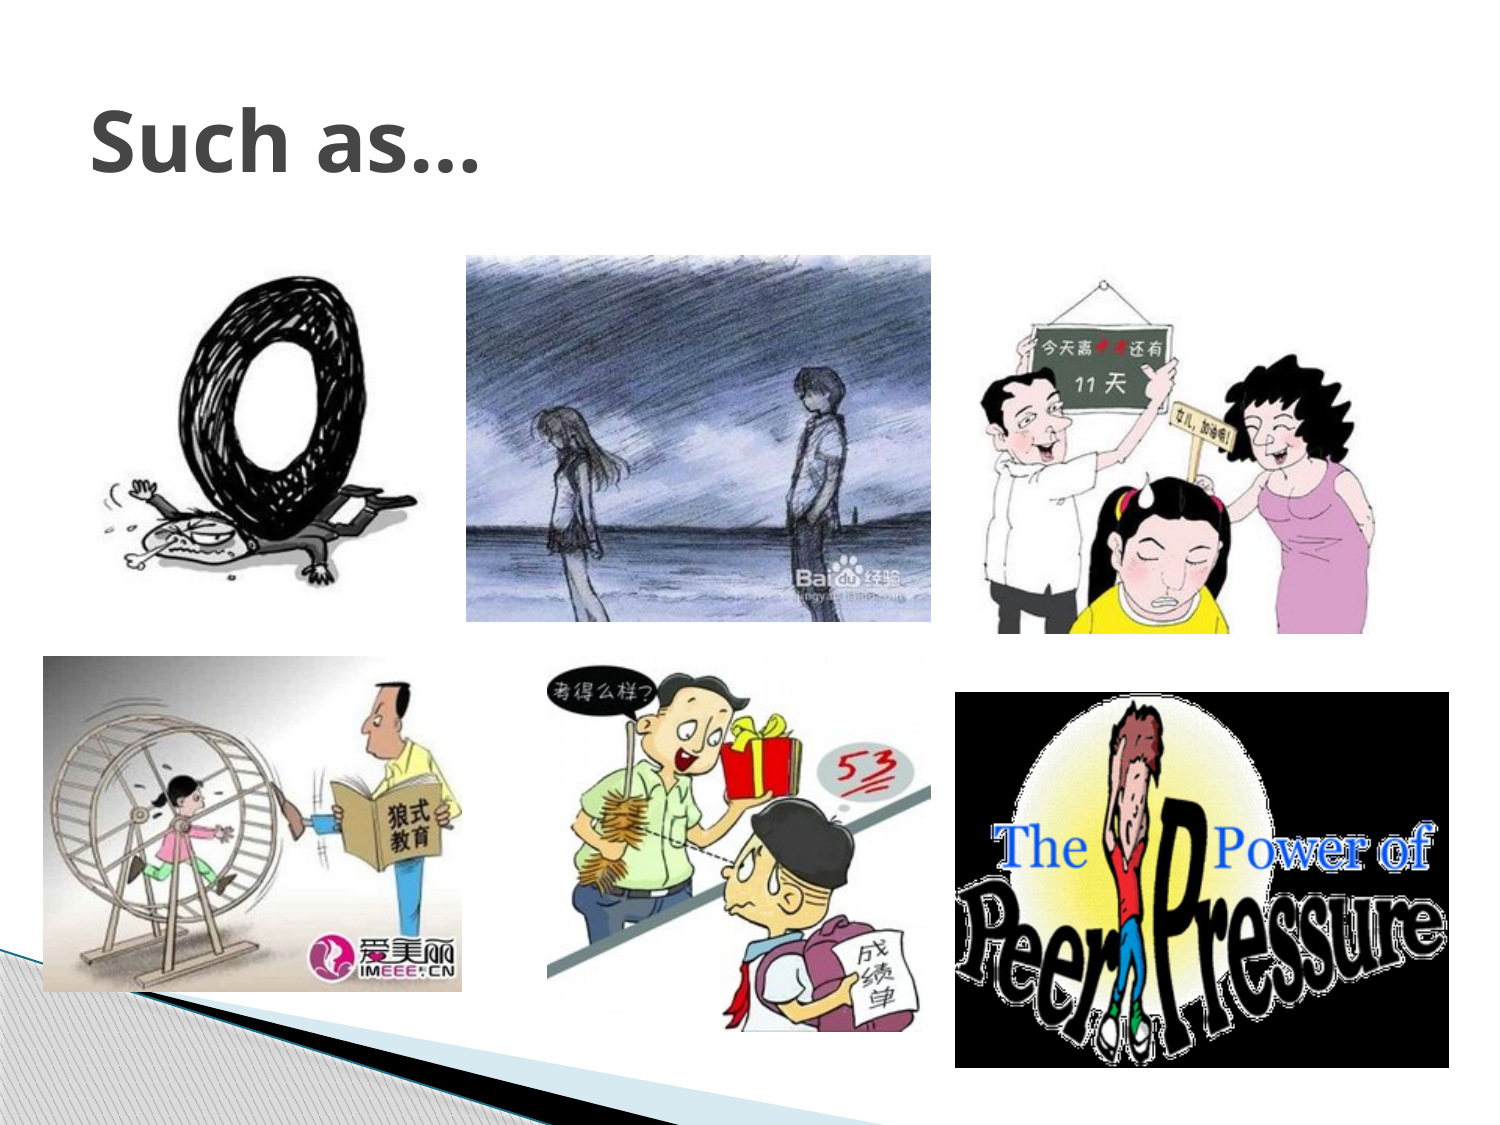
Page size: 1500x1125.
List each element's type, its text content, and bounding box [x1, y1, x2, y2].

picture [64, 231, 441, 607]
picture [547, 656, 931, 1033]
picture [955, 692, 1449, 1068]
picture [43, 656, 462, 992]
picture [955, 266, 1377, 634]
title Such as… [75, 45, 1425, 233]
picture [466, 255, 931, 622]
